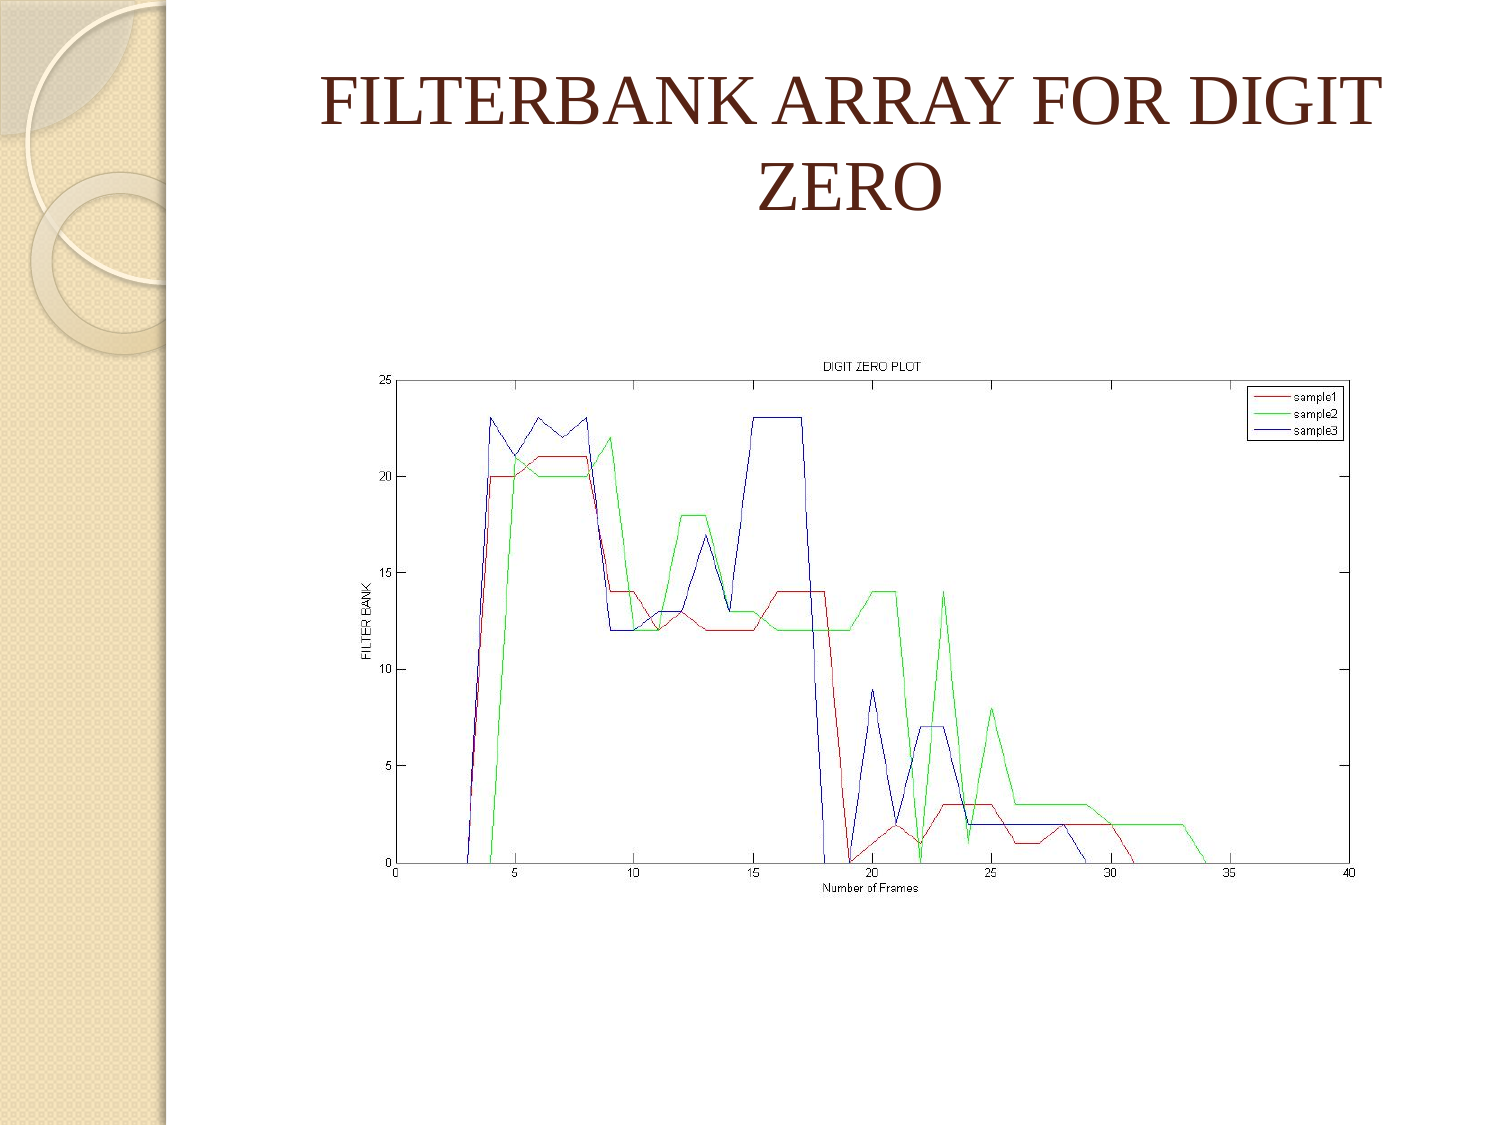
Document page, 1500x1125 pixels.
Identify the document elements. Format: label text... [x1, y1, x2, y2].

title FILTERBANK ARRAY FOR DIGIT ZERO [235, 45, 1466, 233]
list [235, 335, 1466, 928]
